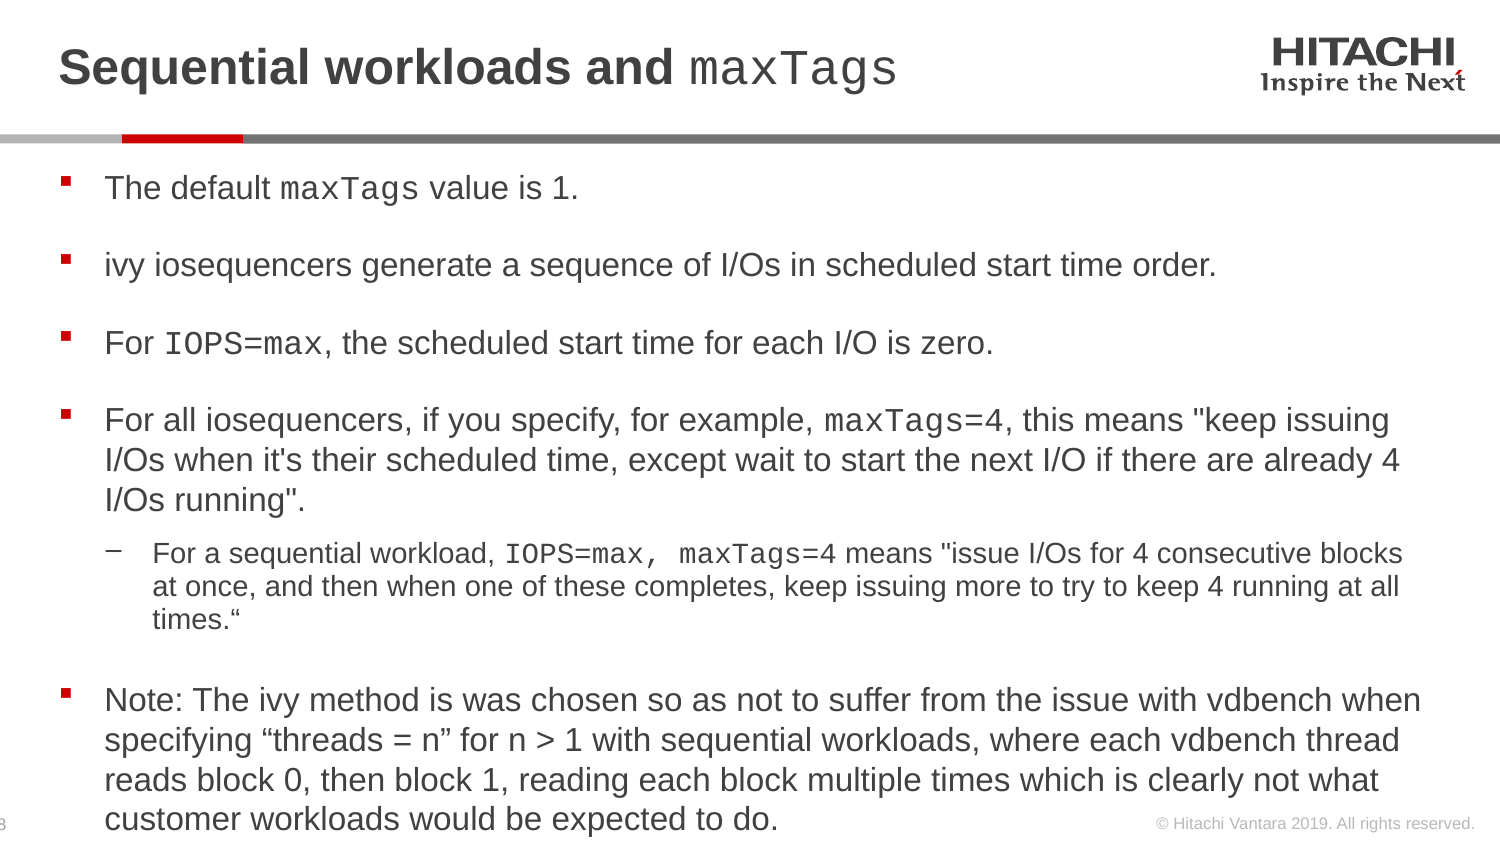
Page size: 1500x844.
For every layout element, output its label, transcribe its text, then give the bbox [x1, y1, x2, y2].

title Sequential workloads and maxTags [43, 8, 1200, 129]
list The default maxTags value is 1. ivy iosequencers generate a sequence of I/Os in scheduled start time order. For IOPS=max, the scheduled start time for each I/O is zero. For all iosequencers, if you specify, for example, maxTags=4, this means "keep issuing I/Os when it's their scheduled time, except wait to start the next I/O if there are already 4 I/Os running". For a sequential workload, IOPS=max, maxTags=4 means "issue I/Os for 4 consecutive blocks at once, and then when one of these completes, keep issuing more to try to keep 4 running at all times.“ Note: The ivy method is was chosen so as not to suffer from the issue with vdbench when specifying “threads = n” for n > 1 with sequential workloads, where each vdbench thread reads block 0, then block 1, reading each block multiple times which is clearly not what customer workloads would be expected to do. [43, 158, 1452, 844]
